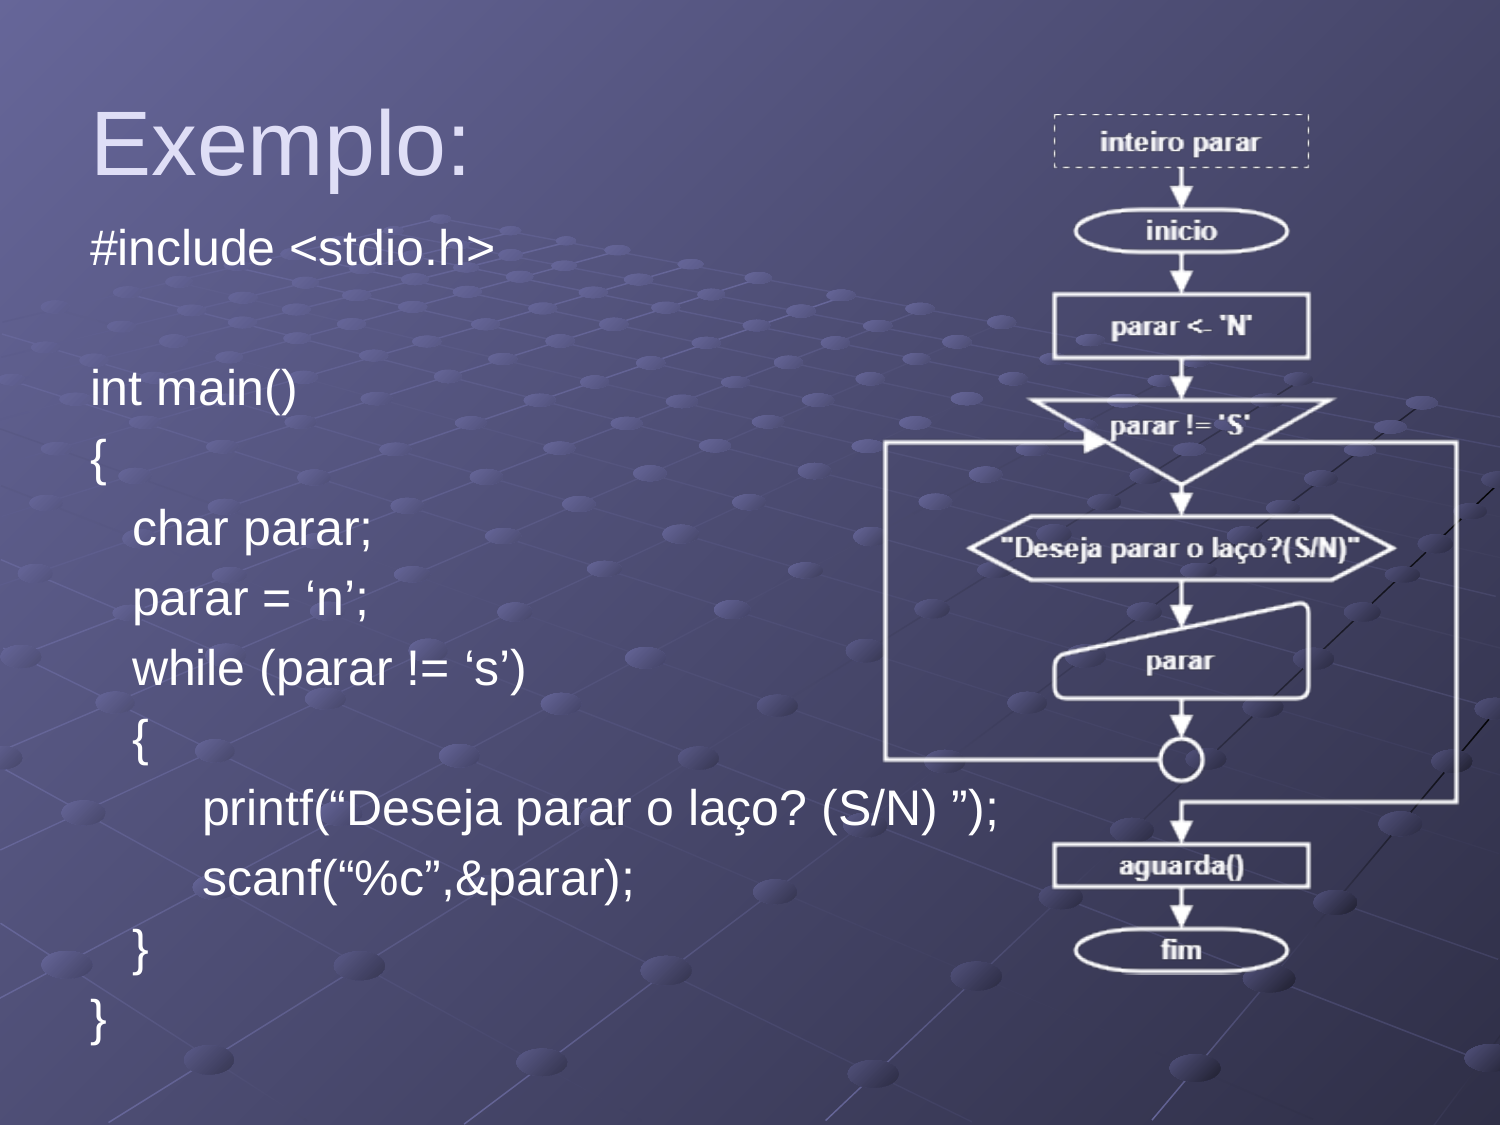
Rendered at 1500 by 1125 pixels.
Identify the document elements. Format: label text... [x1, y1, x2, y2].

list #include <stdio.h> int main() { char parar; parar = ‘n’; while (parar != ‘s’) { printf(“Deseja parar o laço? (S/N) ”); scanf(“%c”,&parar); } } [74, 207, 862, 953]
title Exemplo: [74, 44, 1426, 207]
picture [867, 114, 1475, 975]
